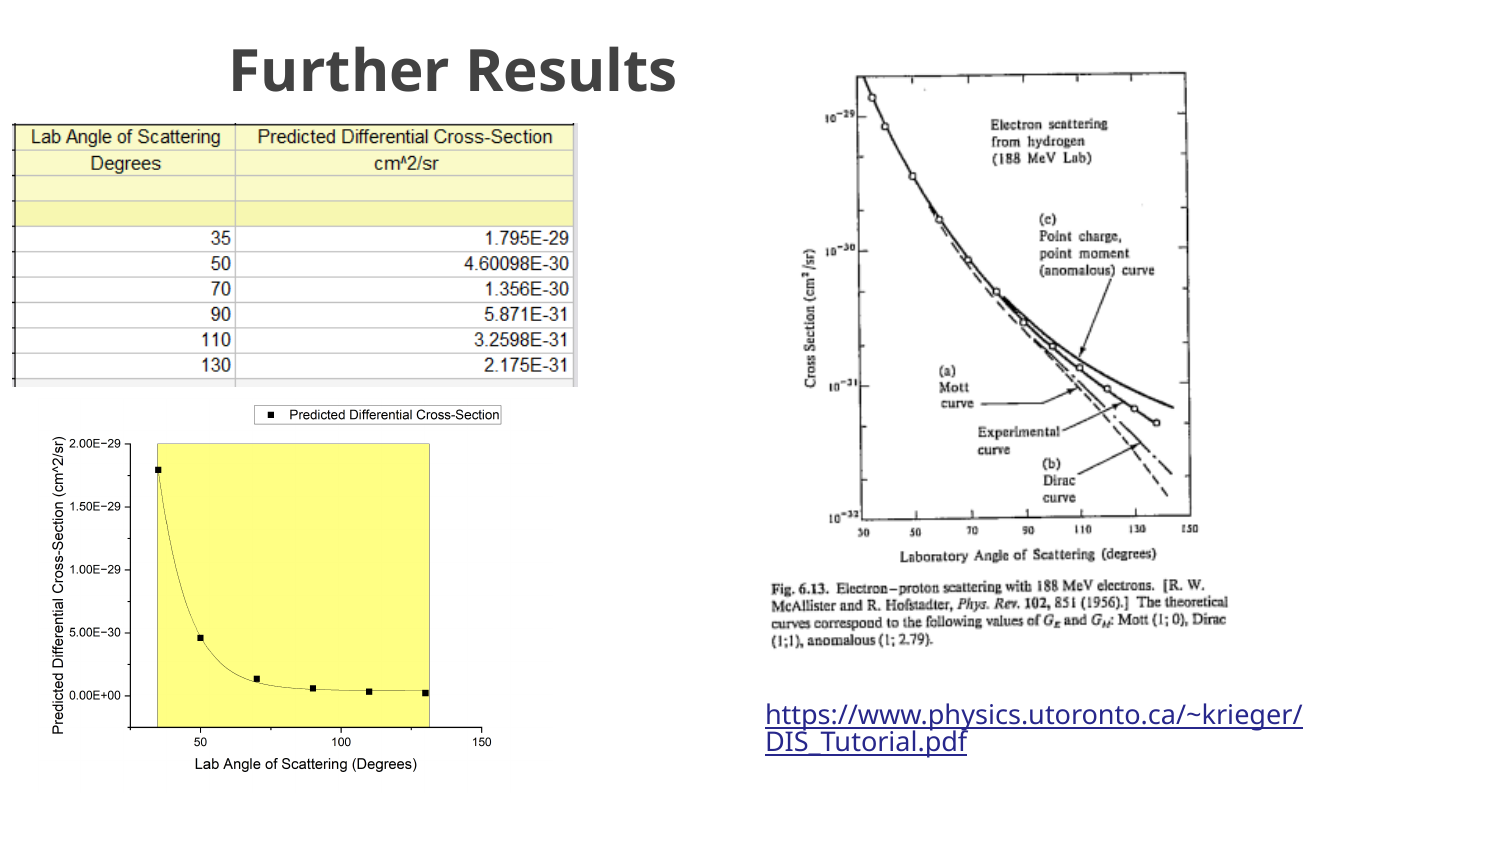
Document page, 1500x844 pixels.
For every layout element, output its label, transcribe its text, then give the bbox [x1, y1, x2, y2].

title Further Results [213, 17, 1368, 182]
picture [12, 123, 578, 387]
picture [37, 398, 553, 793]
text_box https://www.physics.utoronto.ca/~krieger/DIS_Tutorial.pdf [750, 682, 1330, 787]
picture [765, 27, 1259, 683]
